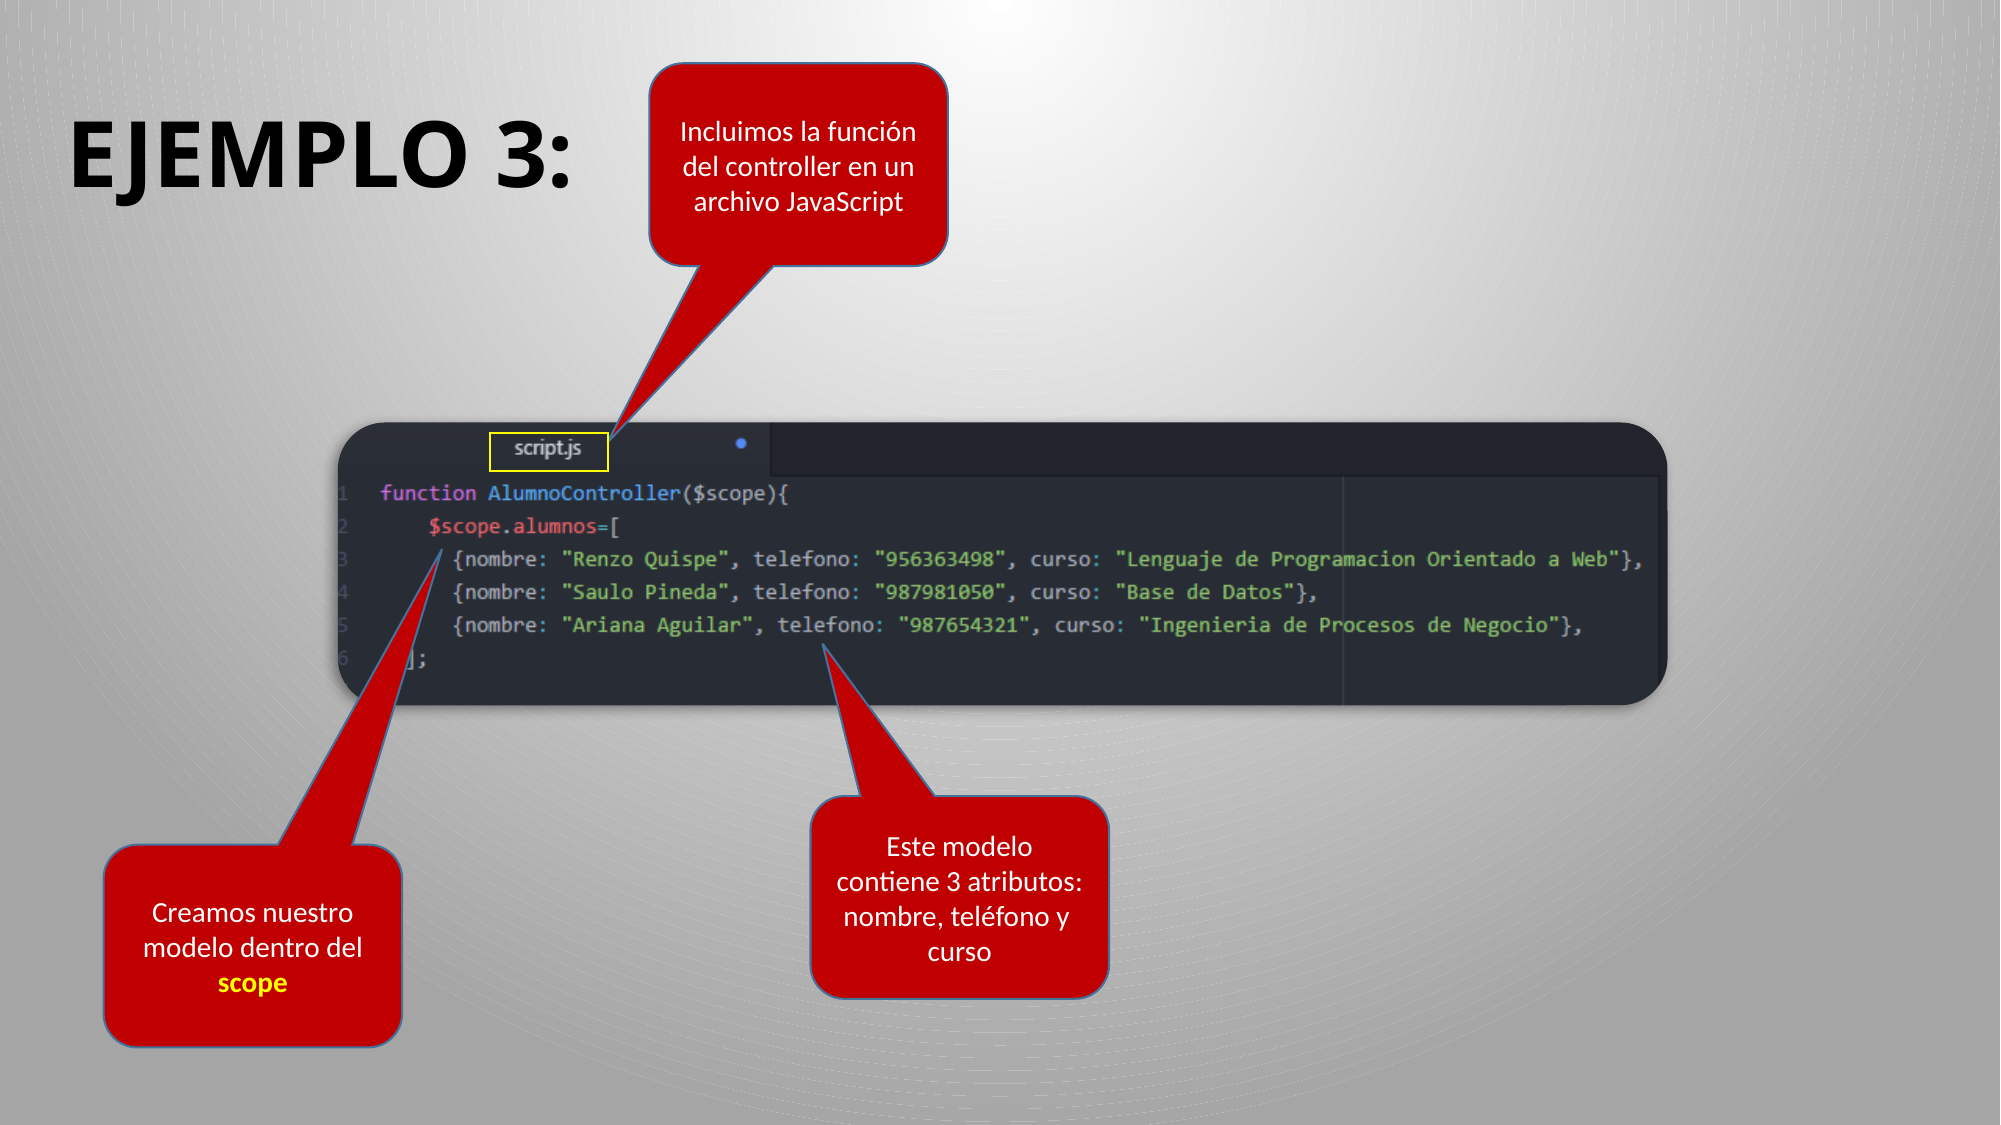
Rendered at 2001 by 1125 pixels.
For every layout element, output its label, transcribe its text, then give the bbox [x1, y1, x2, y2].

text_box Este modelo contiene 3 atributos: nombre, teléfono y curso [809, 706, 1111, 1000]
title EJEMPLO 3: [51, 48, 1777, 267]
text_box Incluimos la función del controller en un archivo JavaScript [616, 62, 949, 422]
picture [337, 422, 1668, 706]
text_box Creamos nuestro modelo dentro del scope [102, 706, 404, 1049]
